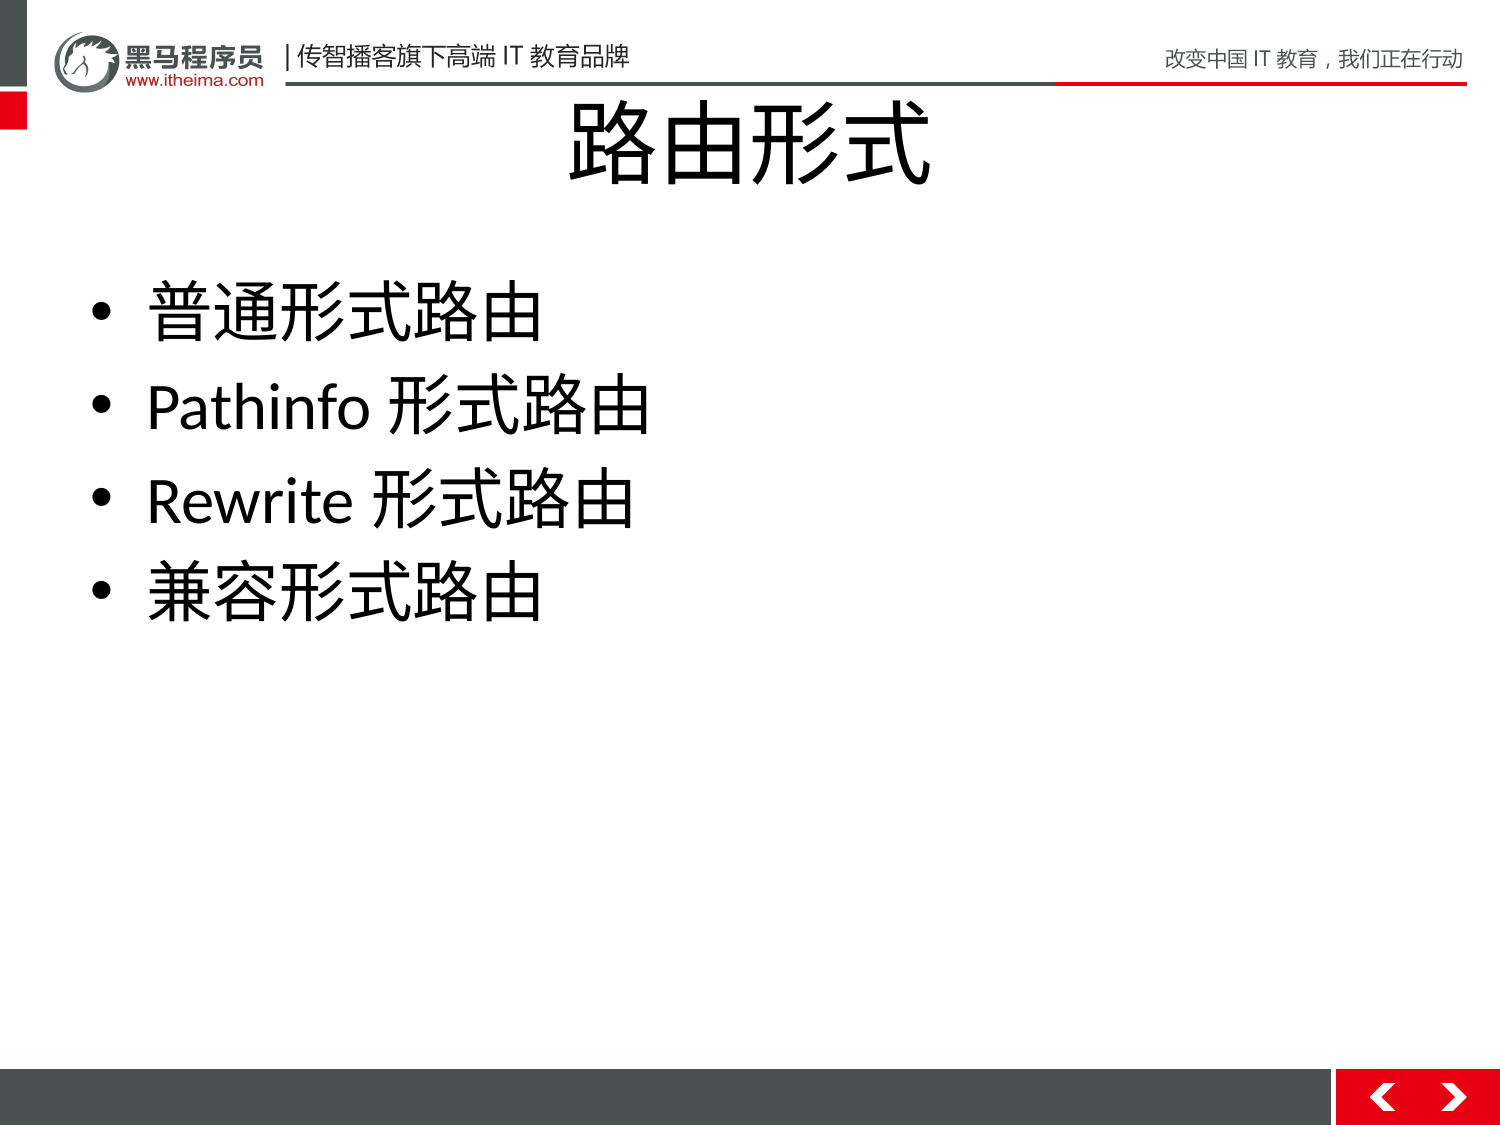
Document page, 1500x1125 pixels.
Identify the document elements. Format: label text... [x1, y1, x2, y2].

title 路由形式 [75, 78, 1425, 262]
list 普通形式路由 Pathinfo形式路由 Rewrite形式路由 兼容形式路由 [75, 262, 1425, 1005]
picture [0, 0, 1500, 1125]
